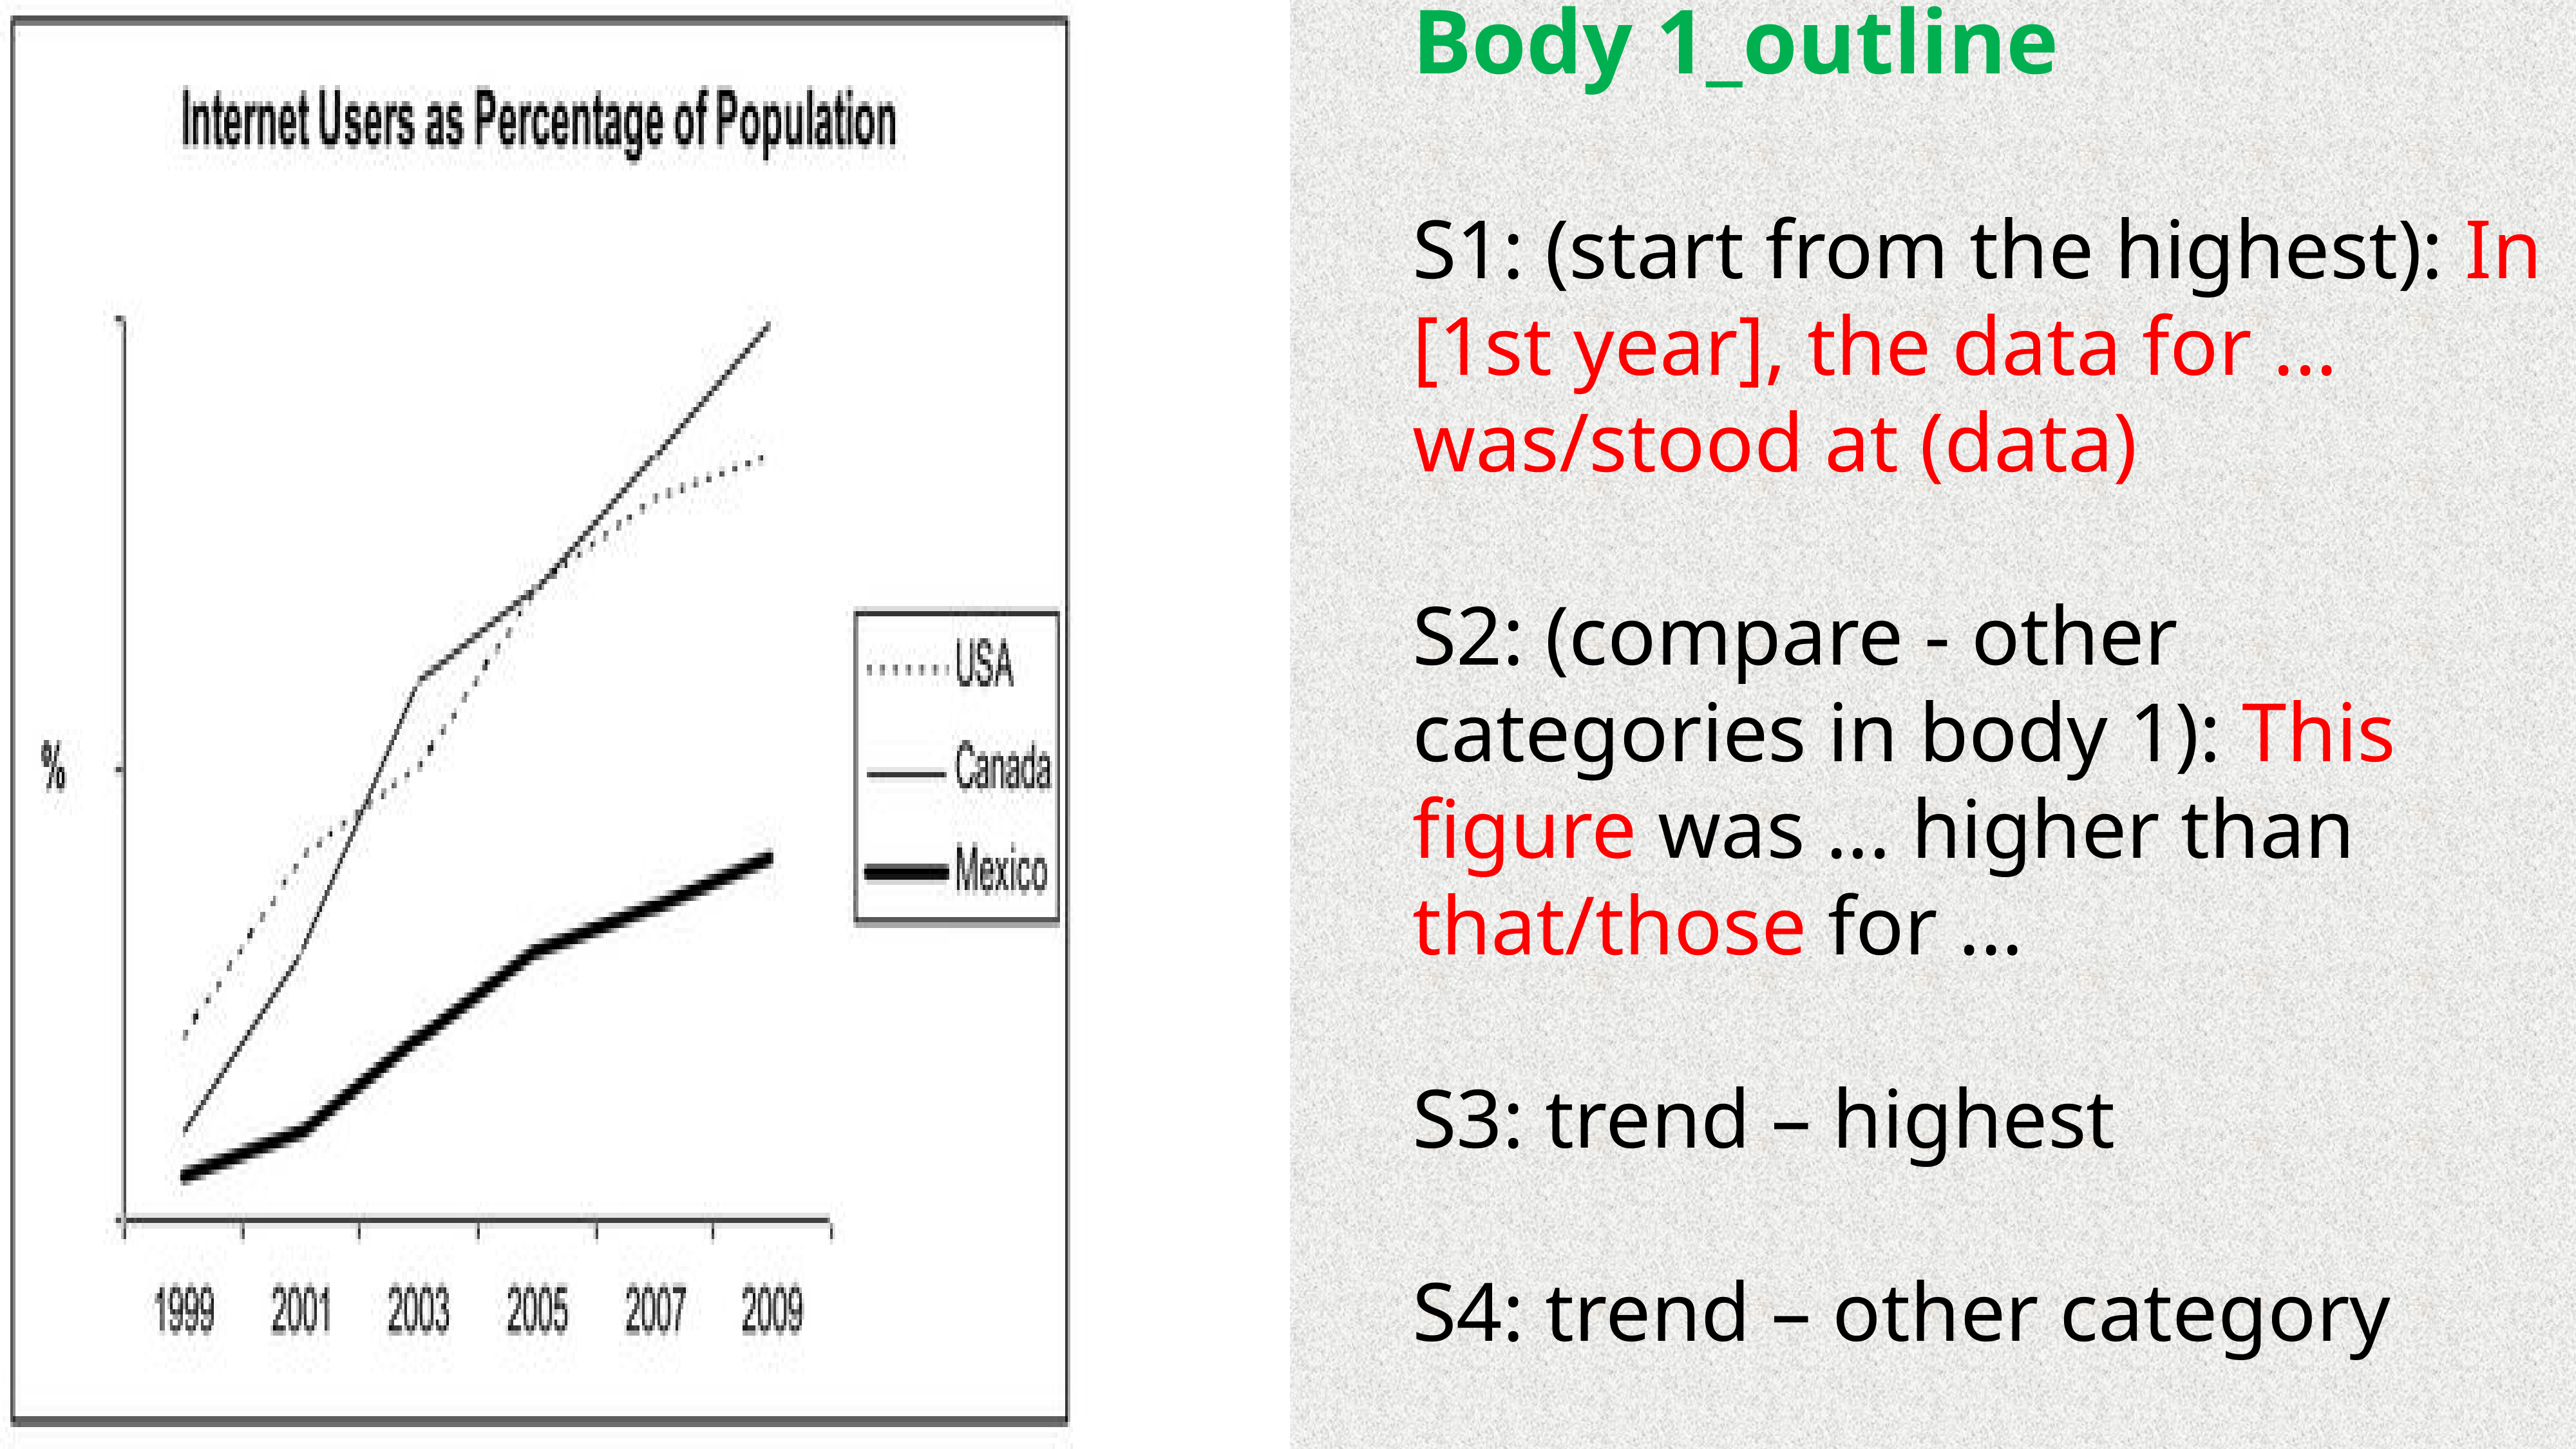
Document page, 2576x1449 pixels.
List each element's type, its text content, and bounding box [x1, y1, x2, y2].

text_box Body 1_outline S1: (start from the highest): In [1st year], the data for ... was/stood at (data) S2: (compare - other categories in body 1): This figure was ... higher than that/those for ... S3: trend – highest S4: trend – other category [1406, 0, 2576, 1449]
picture [0, 0, 1406, 1449]
